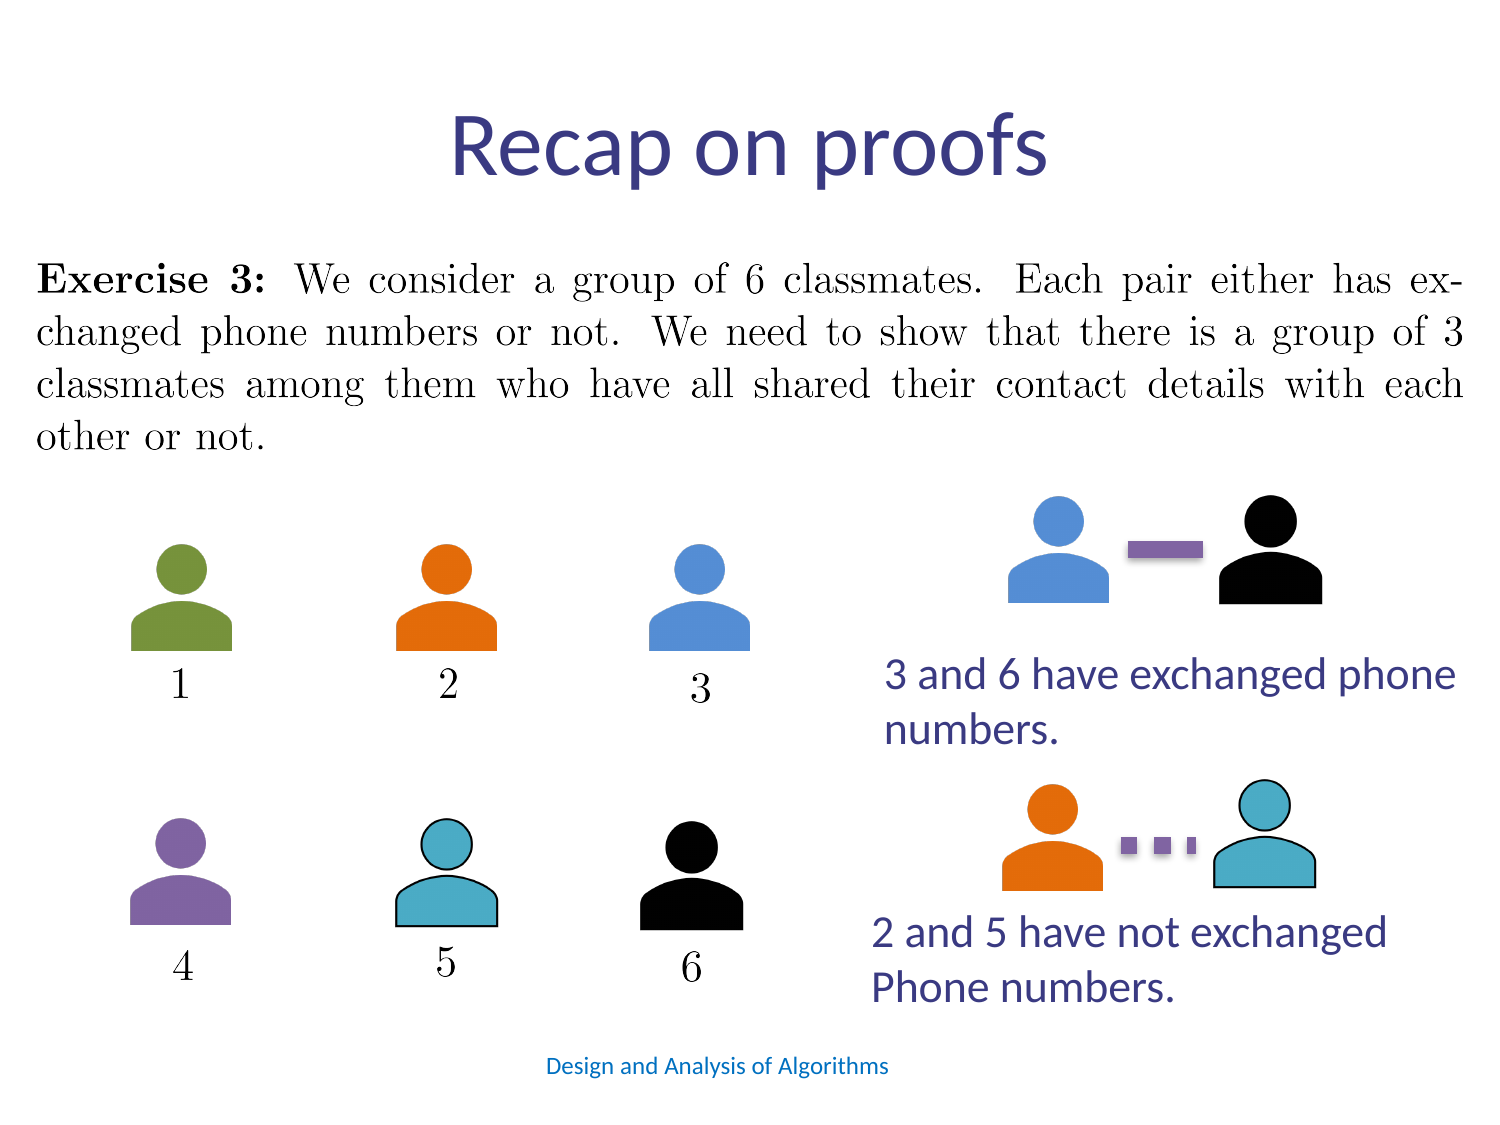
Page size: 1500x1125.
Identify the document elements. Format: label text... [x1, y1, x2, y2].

picture [977, 762, 1128, 913]
picture [624, 522, 775, 704]
picture [616, 800, 767, 982]
picture [173, 950, 193, 980]
picture [105, 522, 257, 699]
picture [105, 796, 256, 947]
footer Design and Analysis of Algorithms [480, 1034, 956, 1095]
picture [370, 797, 522, 977]
picture [983, 474, 1135, 625]
title Recap on proofs [75, 45, 1425, 233]
picture [36, 261, 1463, 450]
picture [1189, 757, 1340, 909]
picture [1195, 474, 1346, 625]
picture [371, 522, 523, 699]
text_box 3 and 6 have exchanged phone numbers. [869, 636, 1500, 761]
text_box 2 and 5 have not exchanged Phone numbers. [856, 894, 1500, 1020]
